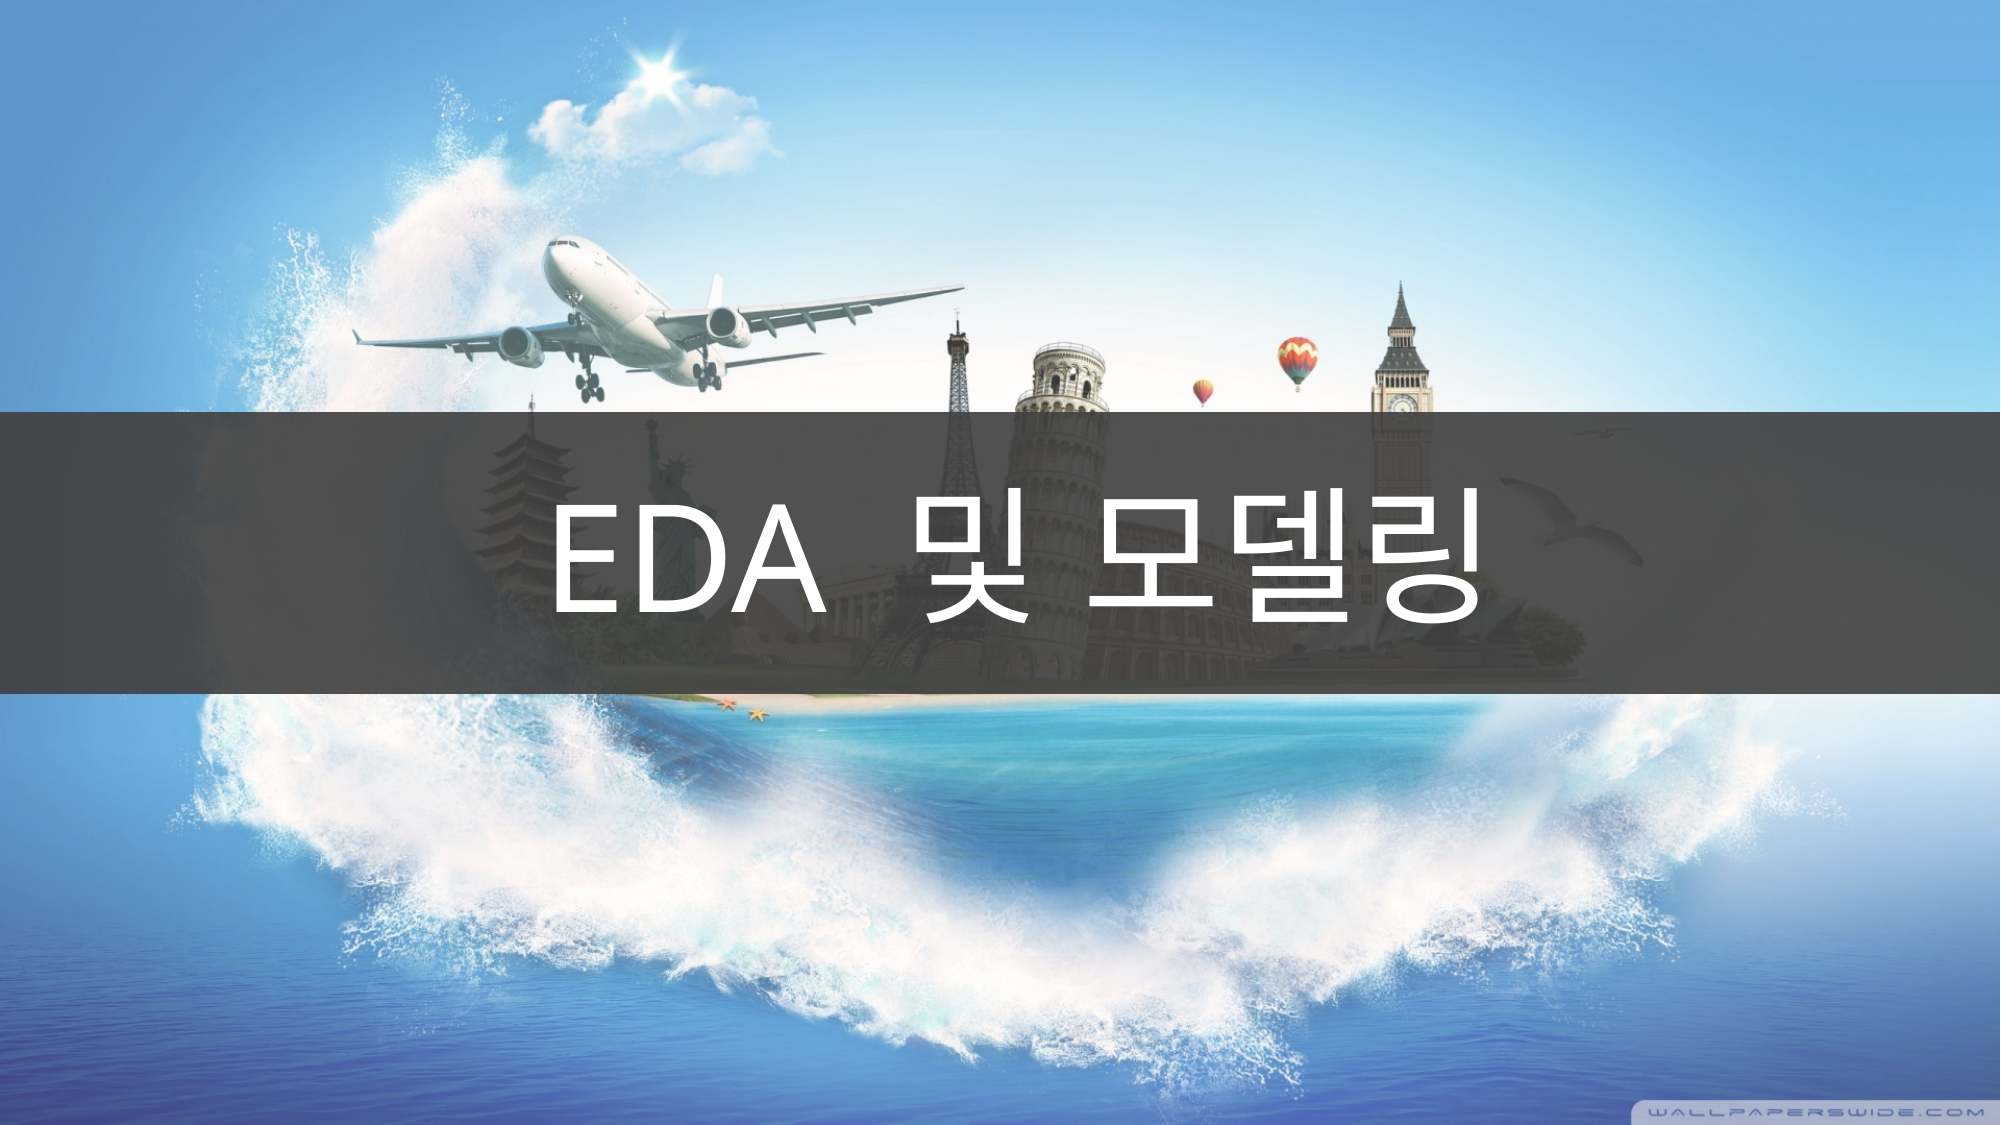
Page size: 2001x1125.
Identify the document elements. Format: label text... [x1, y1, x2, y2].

text_box EDA 및 모델링 [0, 411, 2000, 695]
text_box OTHER [0, 695, 2000, 1125]
text_box OTHER [0, 0, 2000, 411]
